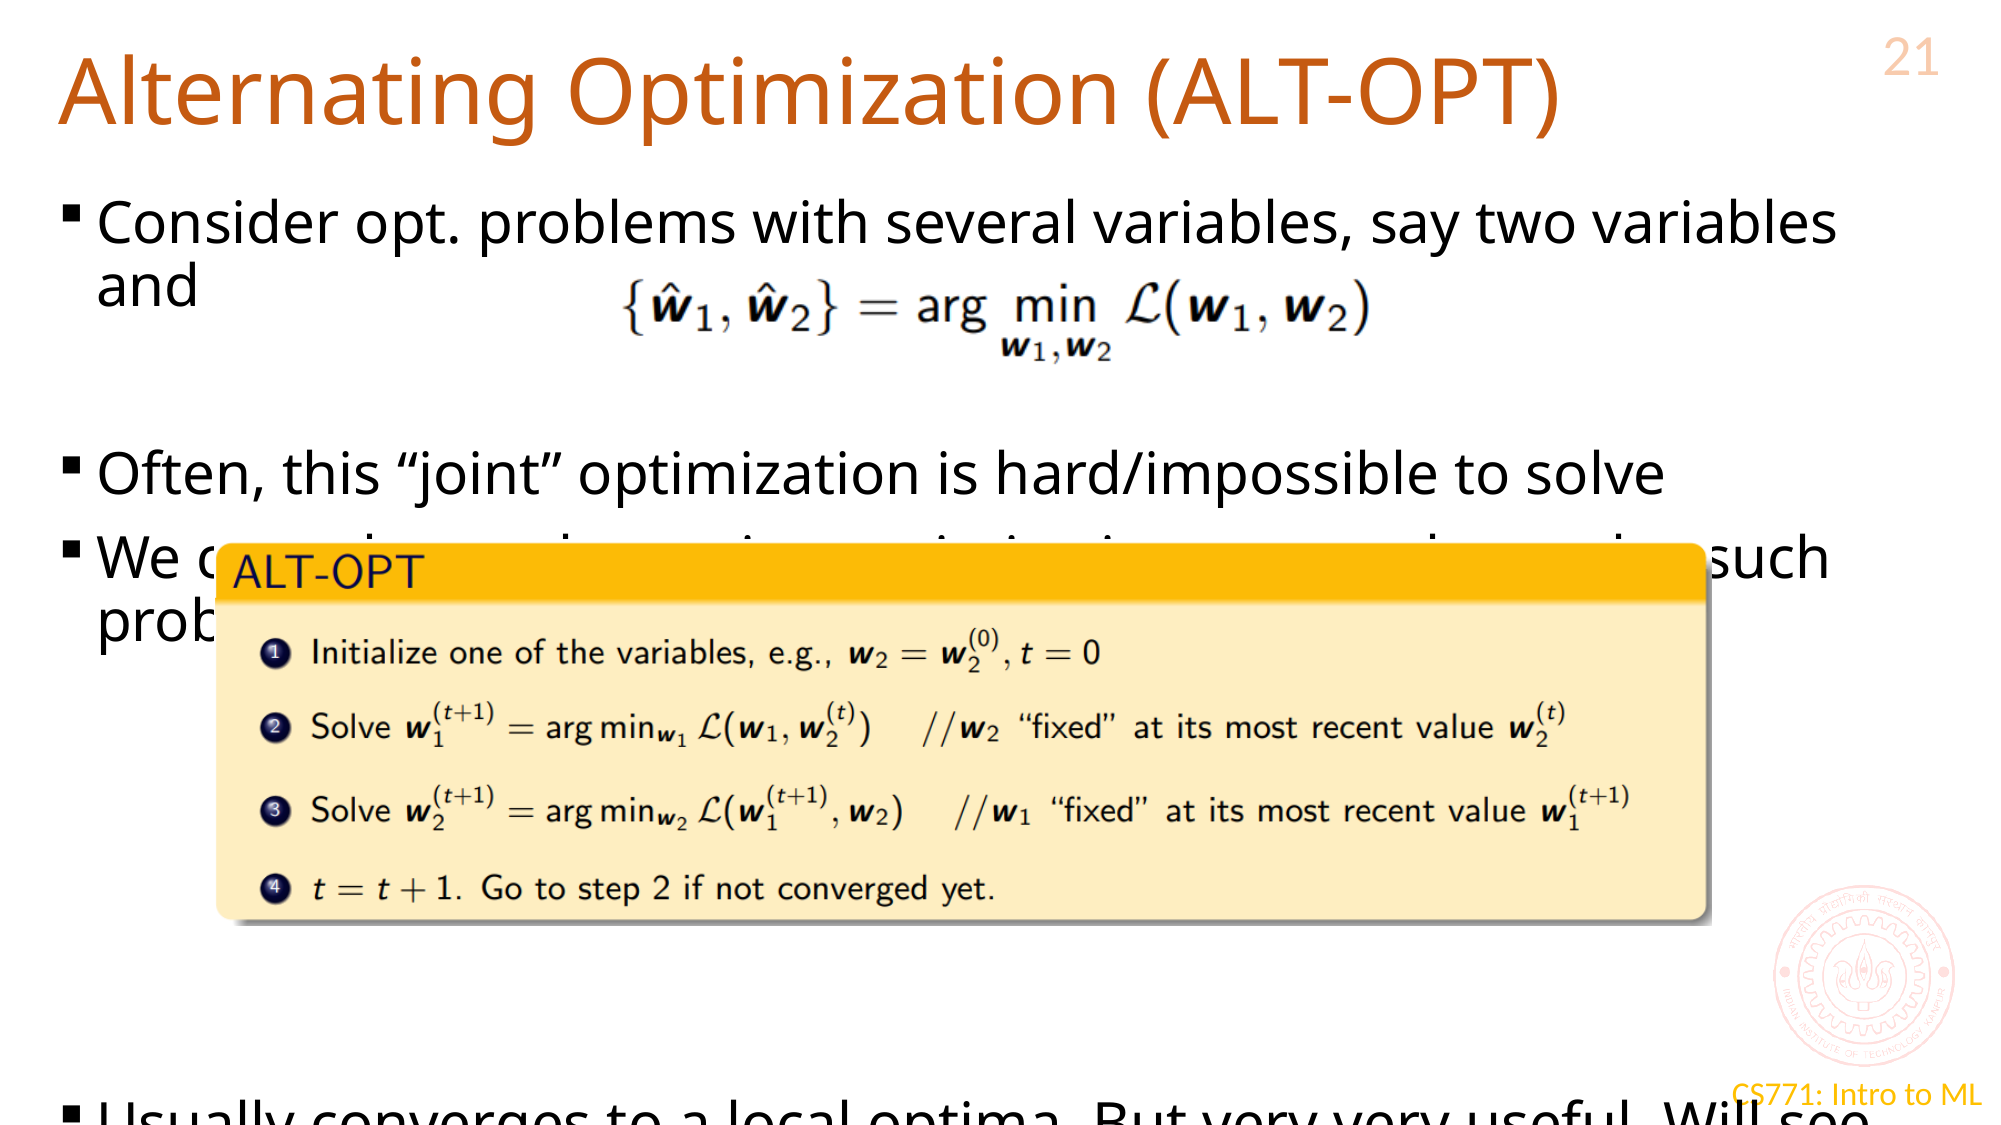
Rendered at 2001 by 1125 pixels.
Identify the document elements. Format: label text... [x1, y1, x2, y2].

slide_number 21 [1857, 22, 1957, 83]
picture [214, 539, 1712, 926]
title Alternating Optimization (ALT-OPT) [43, 27, 1970, 163]
picture [620, 259, 1380, 369]
